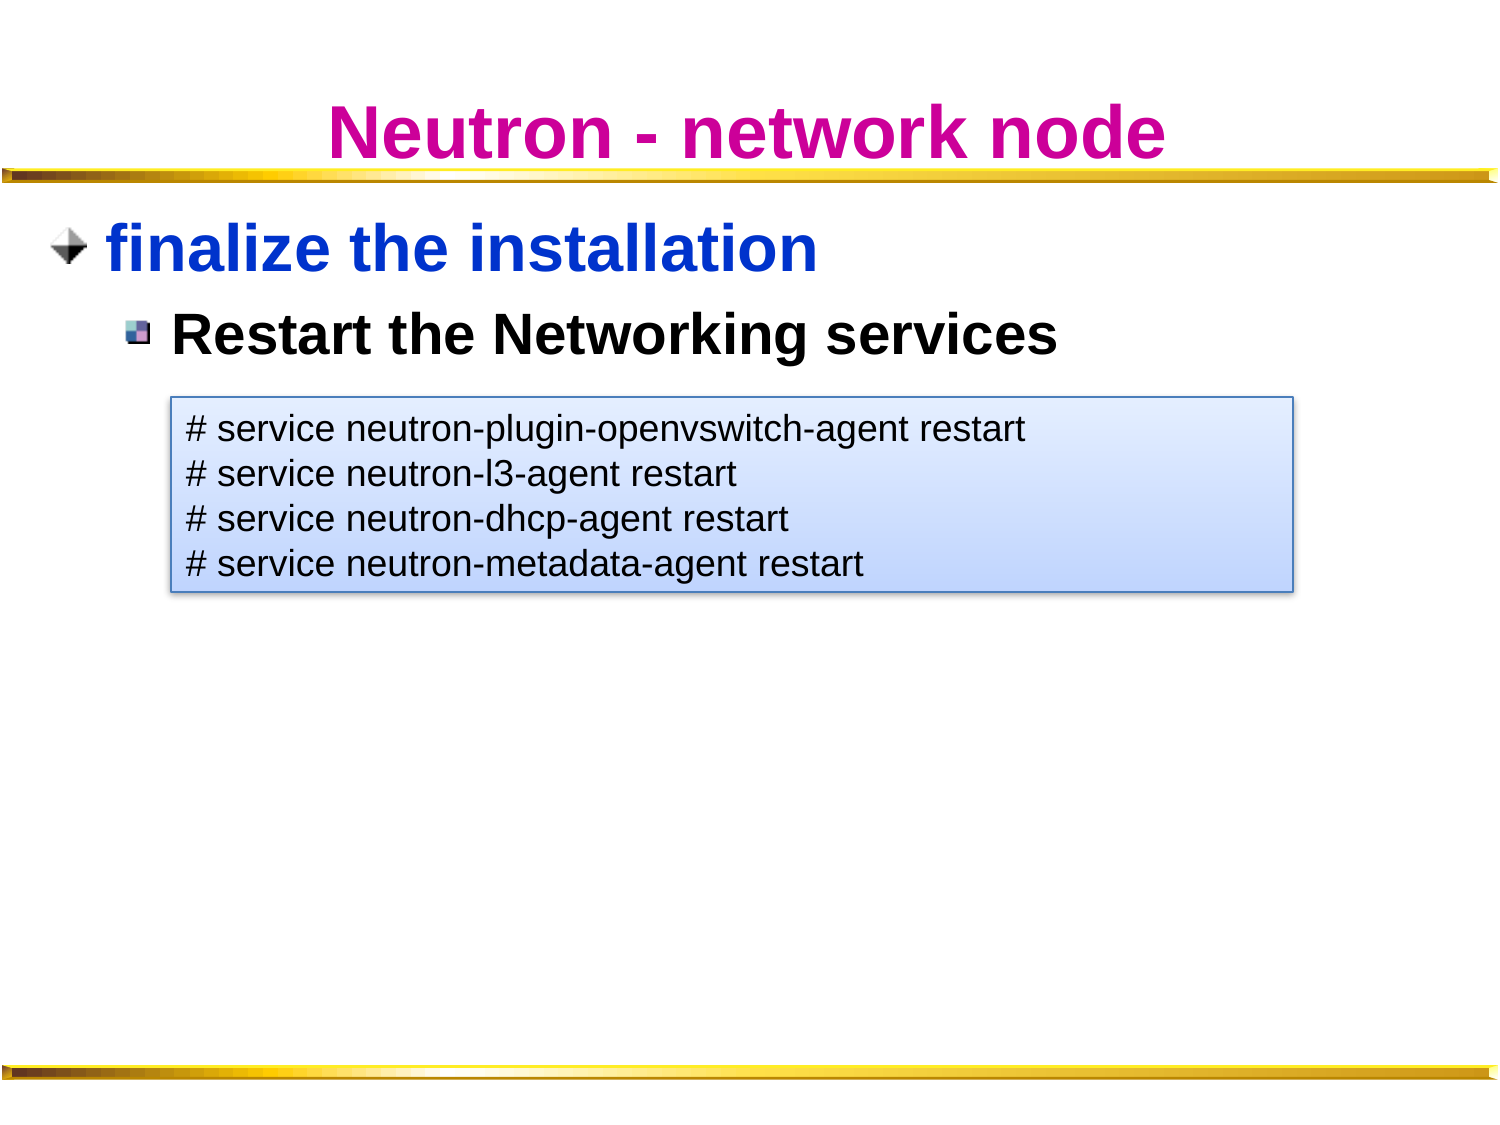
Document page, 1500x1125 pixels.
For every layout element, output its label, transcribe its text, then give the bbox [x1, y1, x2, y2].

list finalize the installation Restart the Networking services [34, 197, 1463, 1041]
picture [49, 226, 87, 264]
title Neutron - network node [34, 96, 1461, 161]
picture [124, 319, 150, 344]
text_box # service neutron-plugin-openvswitch-agent restart # service neutron-l3-agent restart # service neutron-dhcp-agent restart # service neutron-metadata-agent restart [170, 396, 1294, 593]
